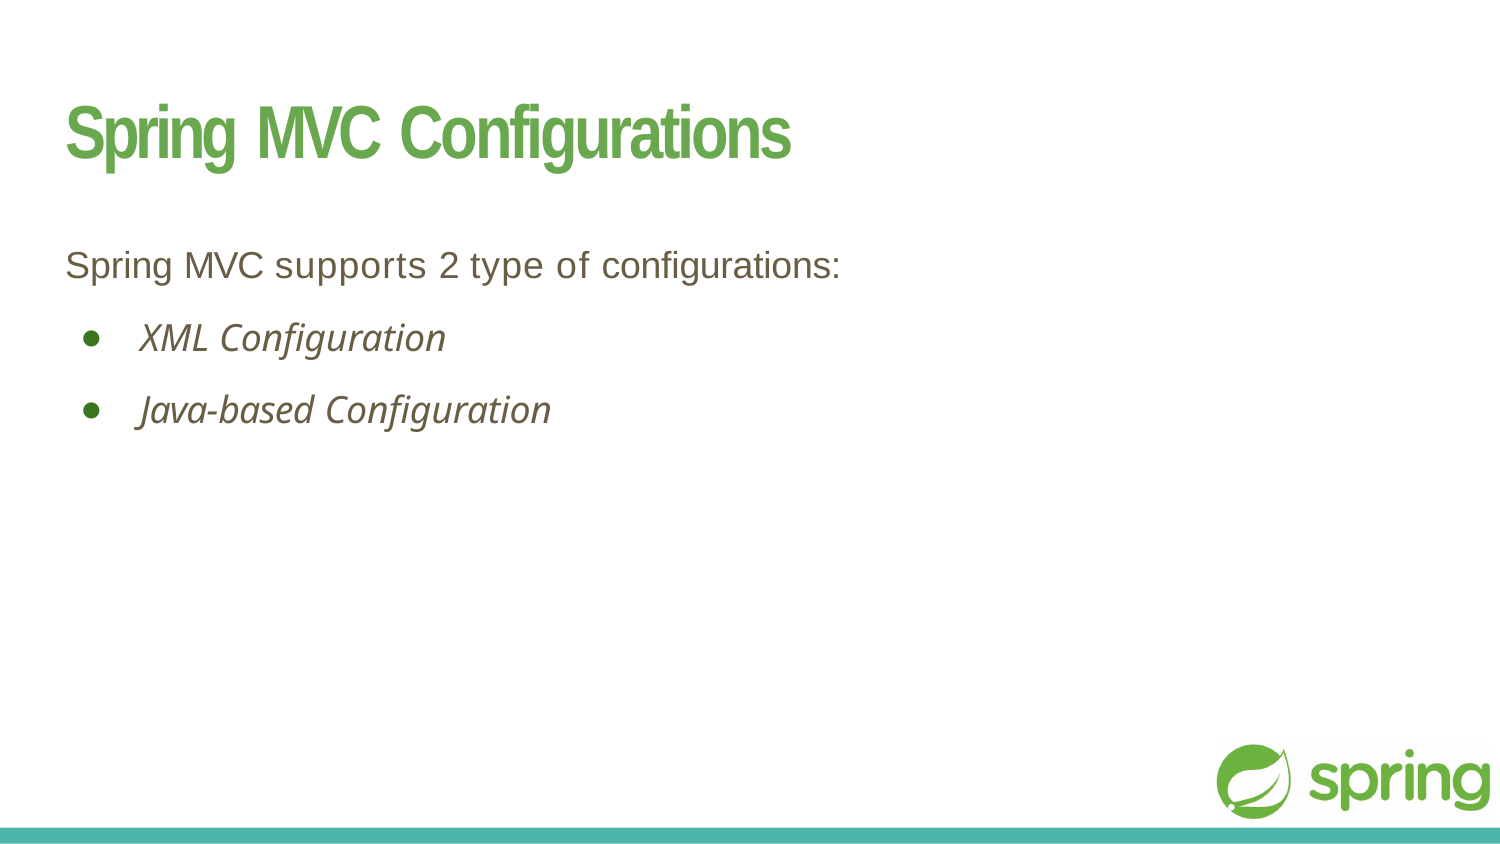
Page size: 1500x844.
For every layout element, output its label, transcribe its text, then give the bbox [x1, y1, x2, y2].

text_box Spring MVC supports 2 type of configurations: XML Configuration Java-based Configuration [63, 239, 868, 431]
title Spring MVC Configurations [63, 81, 1260, 225]
text_box [0, 827, 1500, 844]
picture [1215, 742, 1491, 821]
